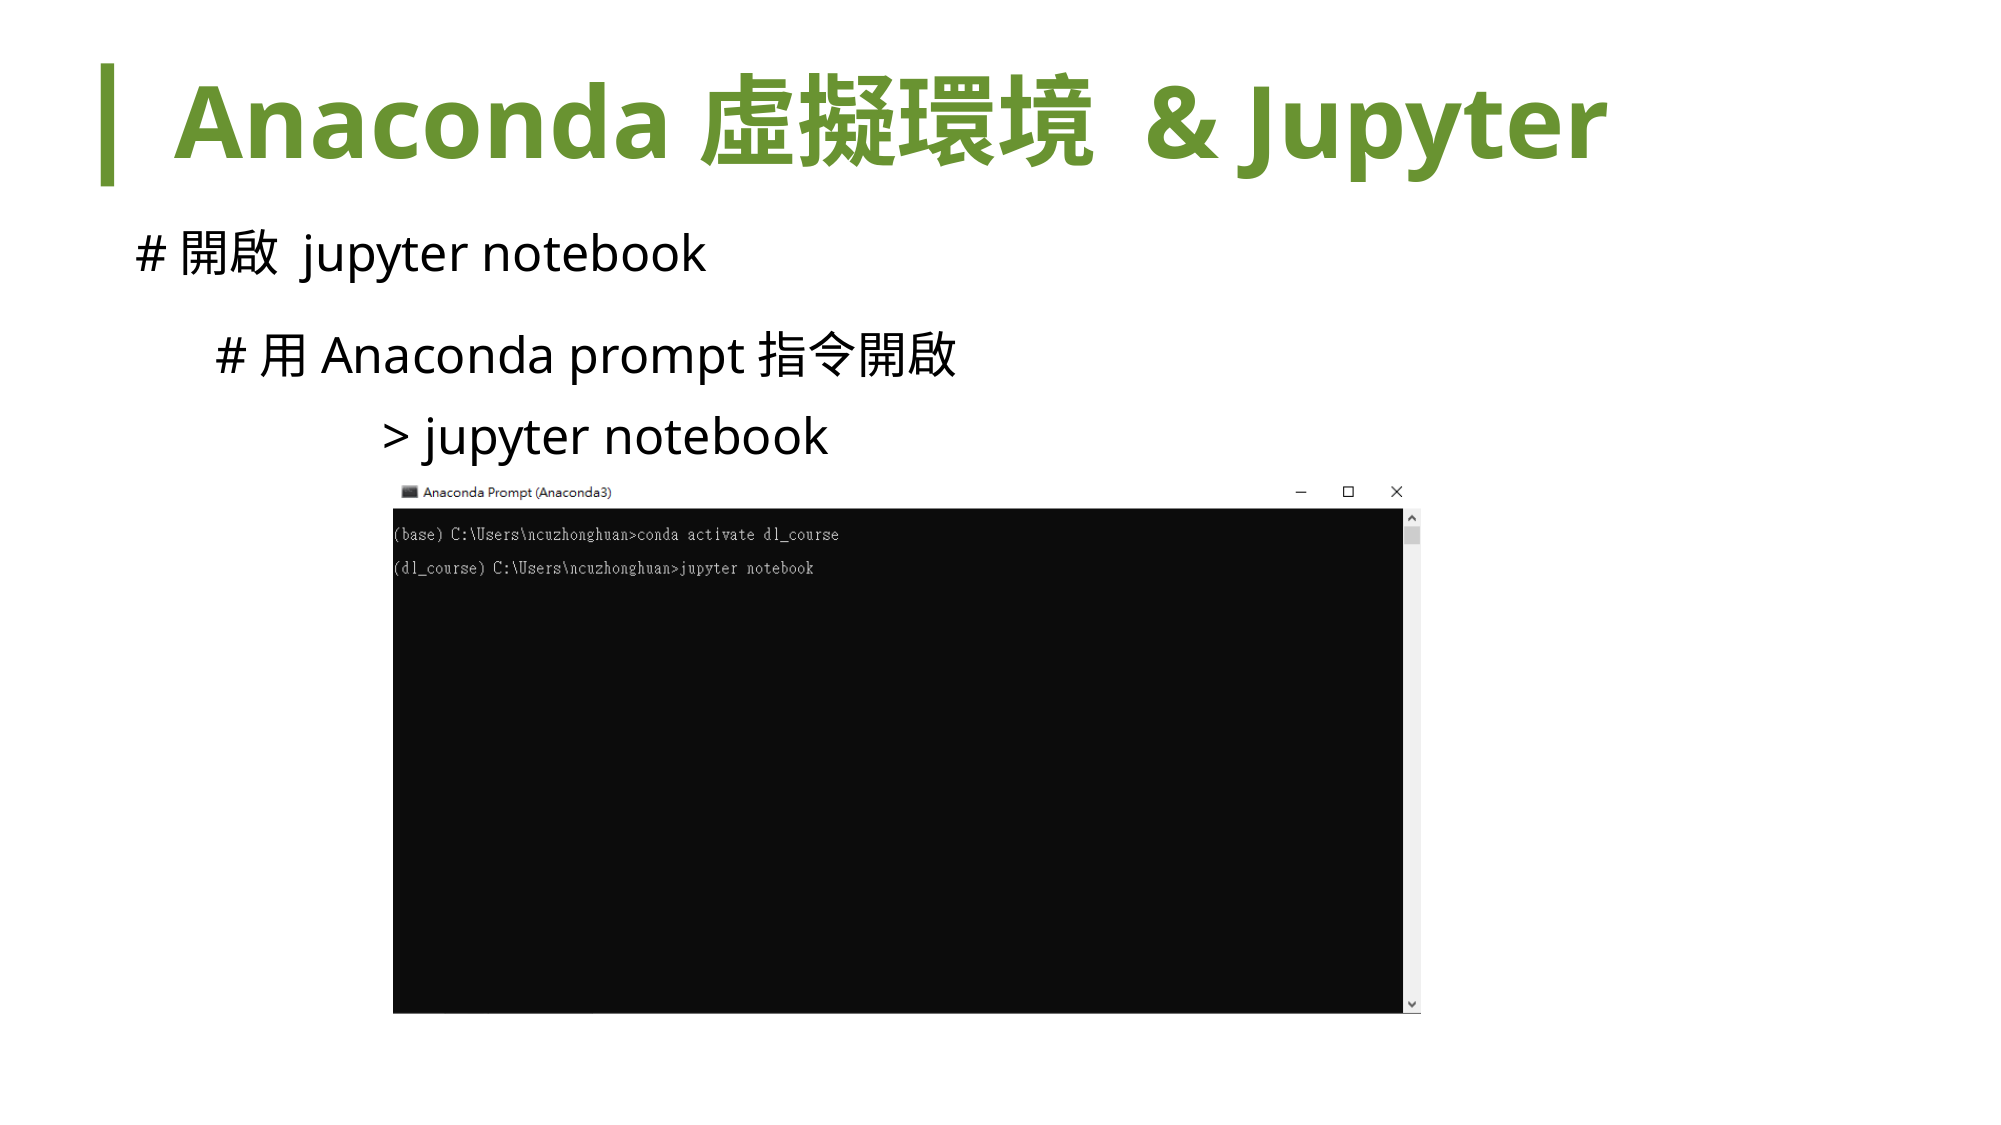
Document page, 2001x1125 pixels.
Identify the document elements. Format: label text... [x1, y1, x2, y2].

text_box #用Anaconda prompt指令開啟 [200, 316, 2000, 391]
picture [393, 477, 1421, 1014]
list > jupyter notebook [367, 403, 1695, 551]
text_box #開啟 jupyter notebook [120, 213, 1921, 289]
title | Anaconda虛擬環境 & Jupyter [58, 9, 1784, 227]
